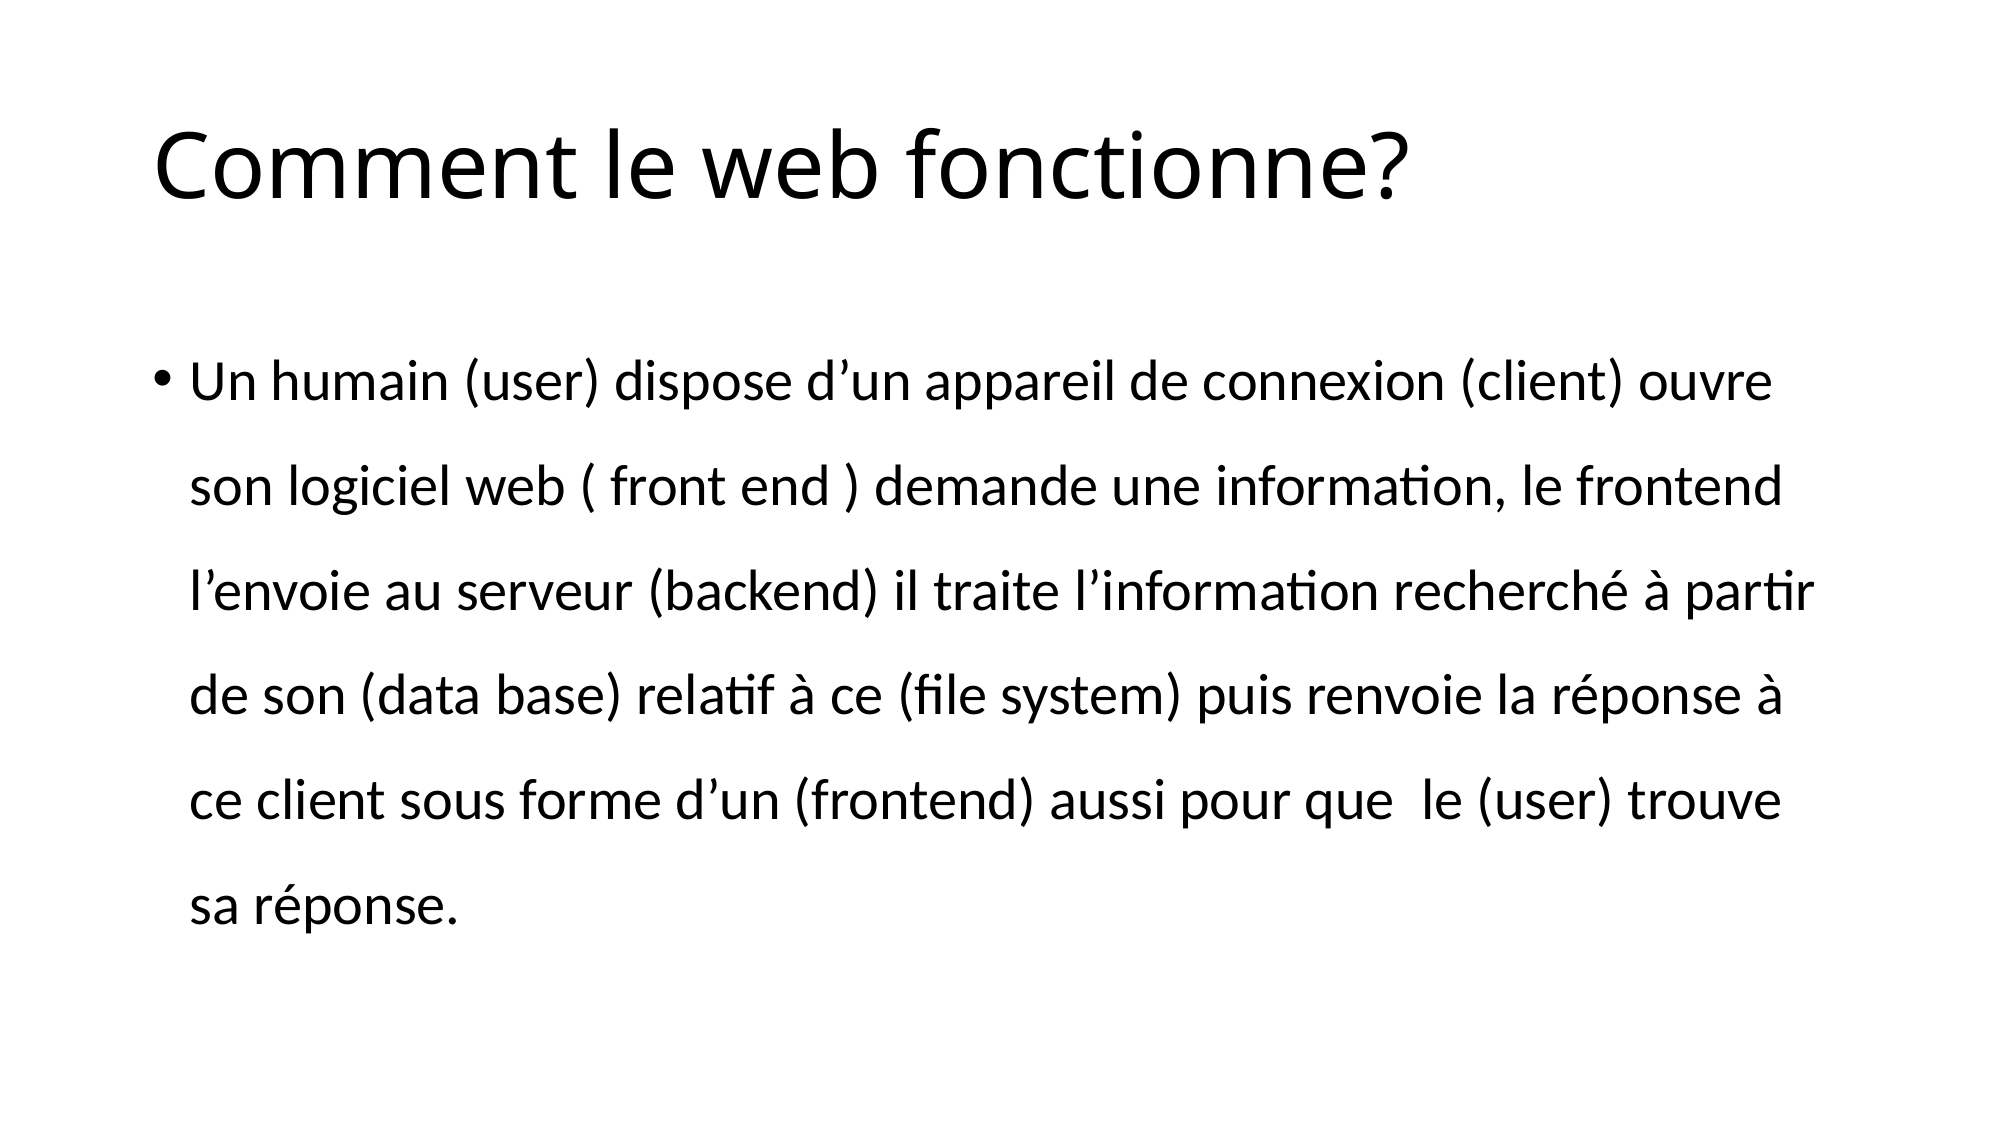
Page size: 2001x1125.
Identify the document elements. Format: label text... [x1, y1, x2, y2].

list Un humain (user) dispose d’un appareil de connexion (client) ouvre son logiciel web ( front end ) demande une information, le frontend l’envoie au serveur (backend) il traite l’information recherché à partir de son (data base) relatif à ce (file system) puis renvoie la réponse à ce client sous forme d’un (frontend) aussi pour que le (user) trouve sa réponse. [137, 299, 1863, 1014]
title Comment le web fonctionne? [137, 59, 1863, 278]
